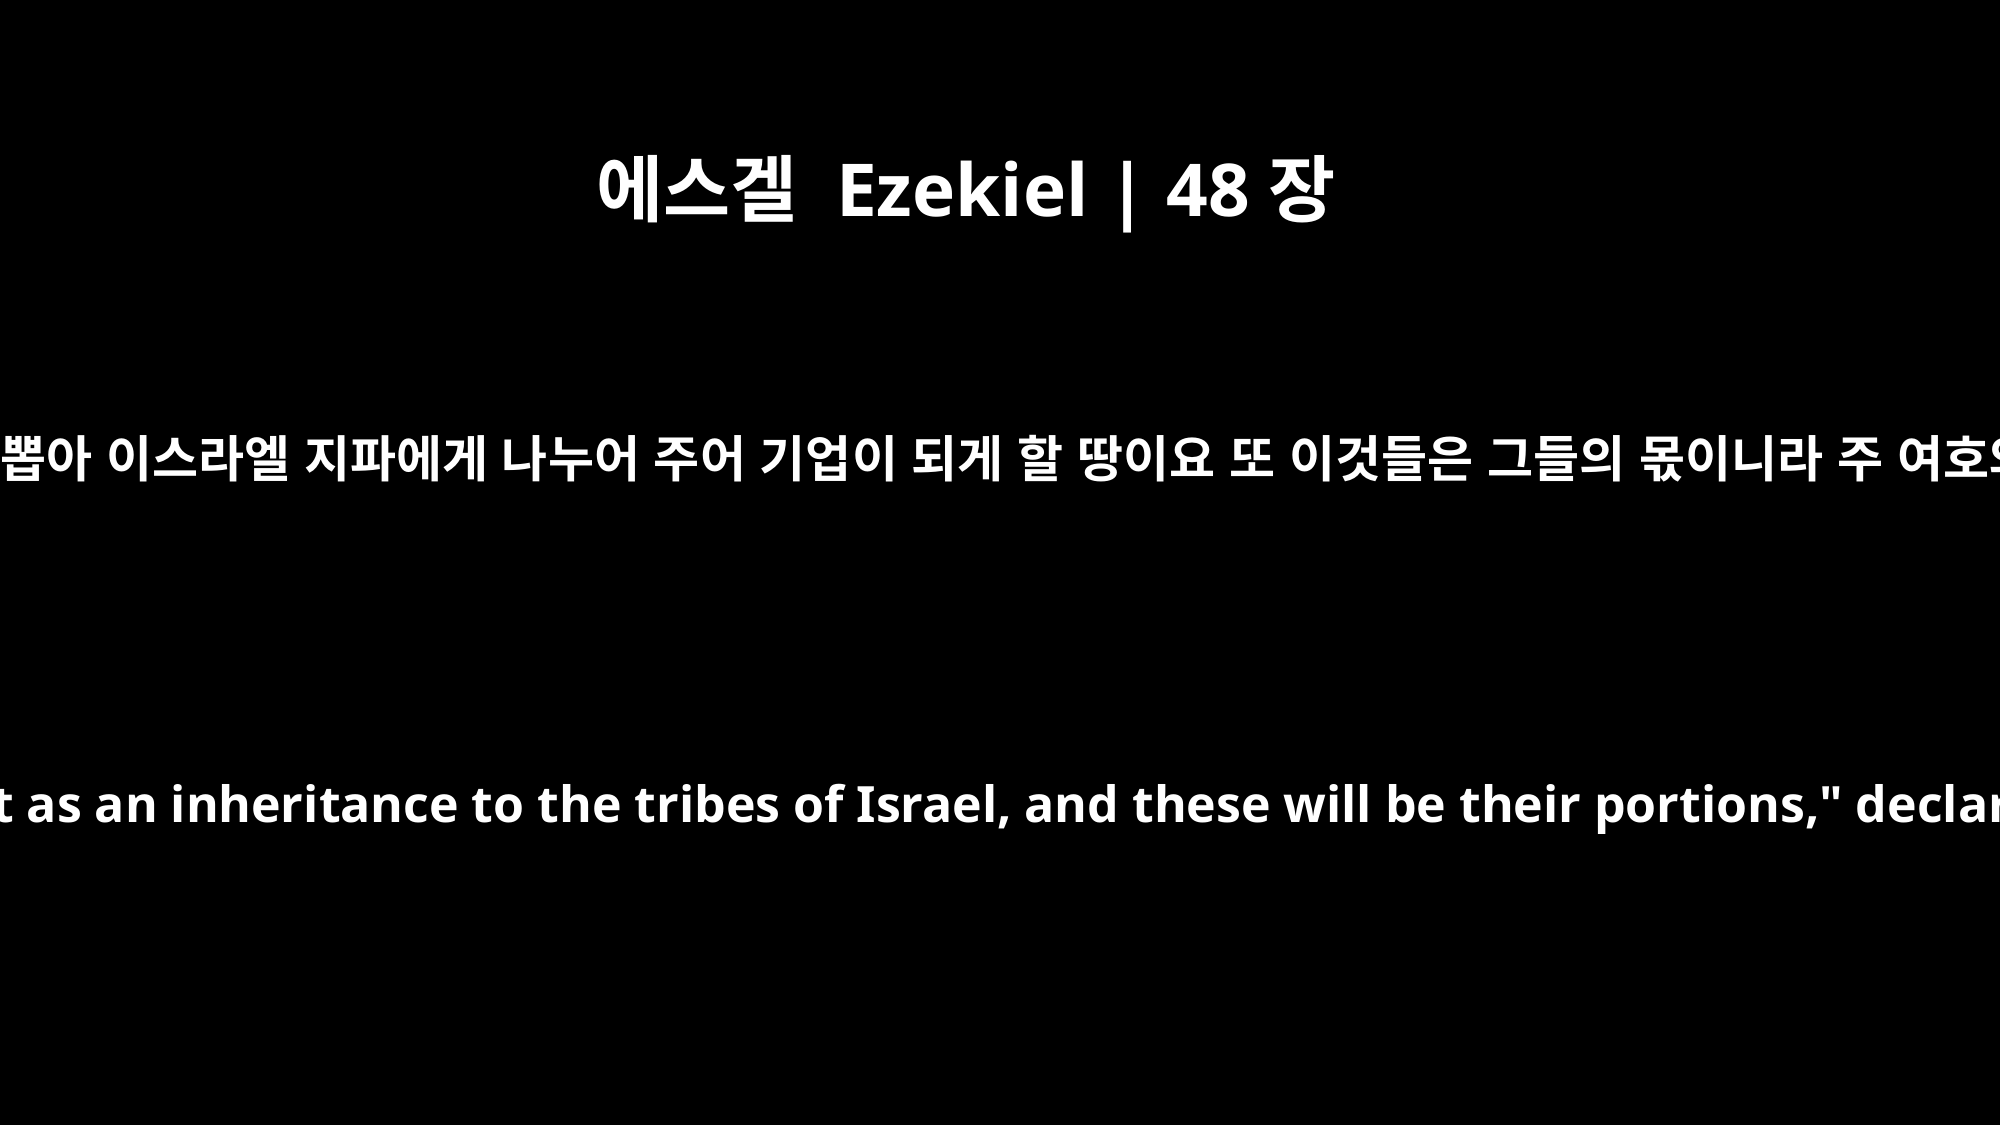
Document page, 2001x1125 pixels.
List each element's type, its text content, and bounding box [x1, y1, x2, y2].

text_box 에스겔 Ezekiel | 48장 [581, 136, 1351, 239]
text_box "This is the land you are to allot as an inheritance to the tribes of Israel, and these will be their portions," declares the Sovereign LORD. [0, 764, 2000, 840]
text_box 29 이것은 너희가 제비 뽑아 이스라엘 지파에게 나누어 주어 기업이 되게 할 땅이요 또 이것들은 그들의 몫이니라 주 여호와의 말씀이니라 [0, 359, 2000, 495]
